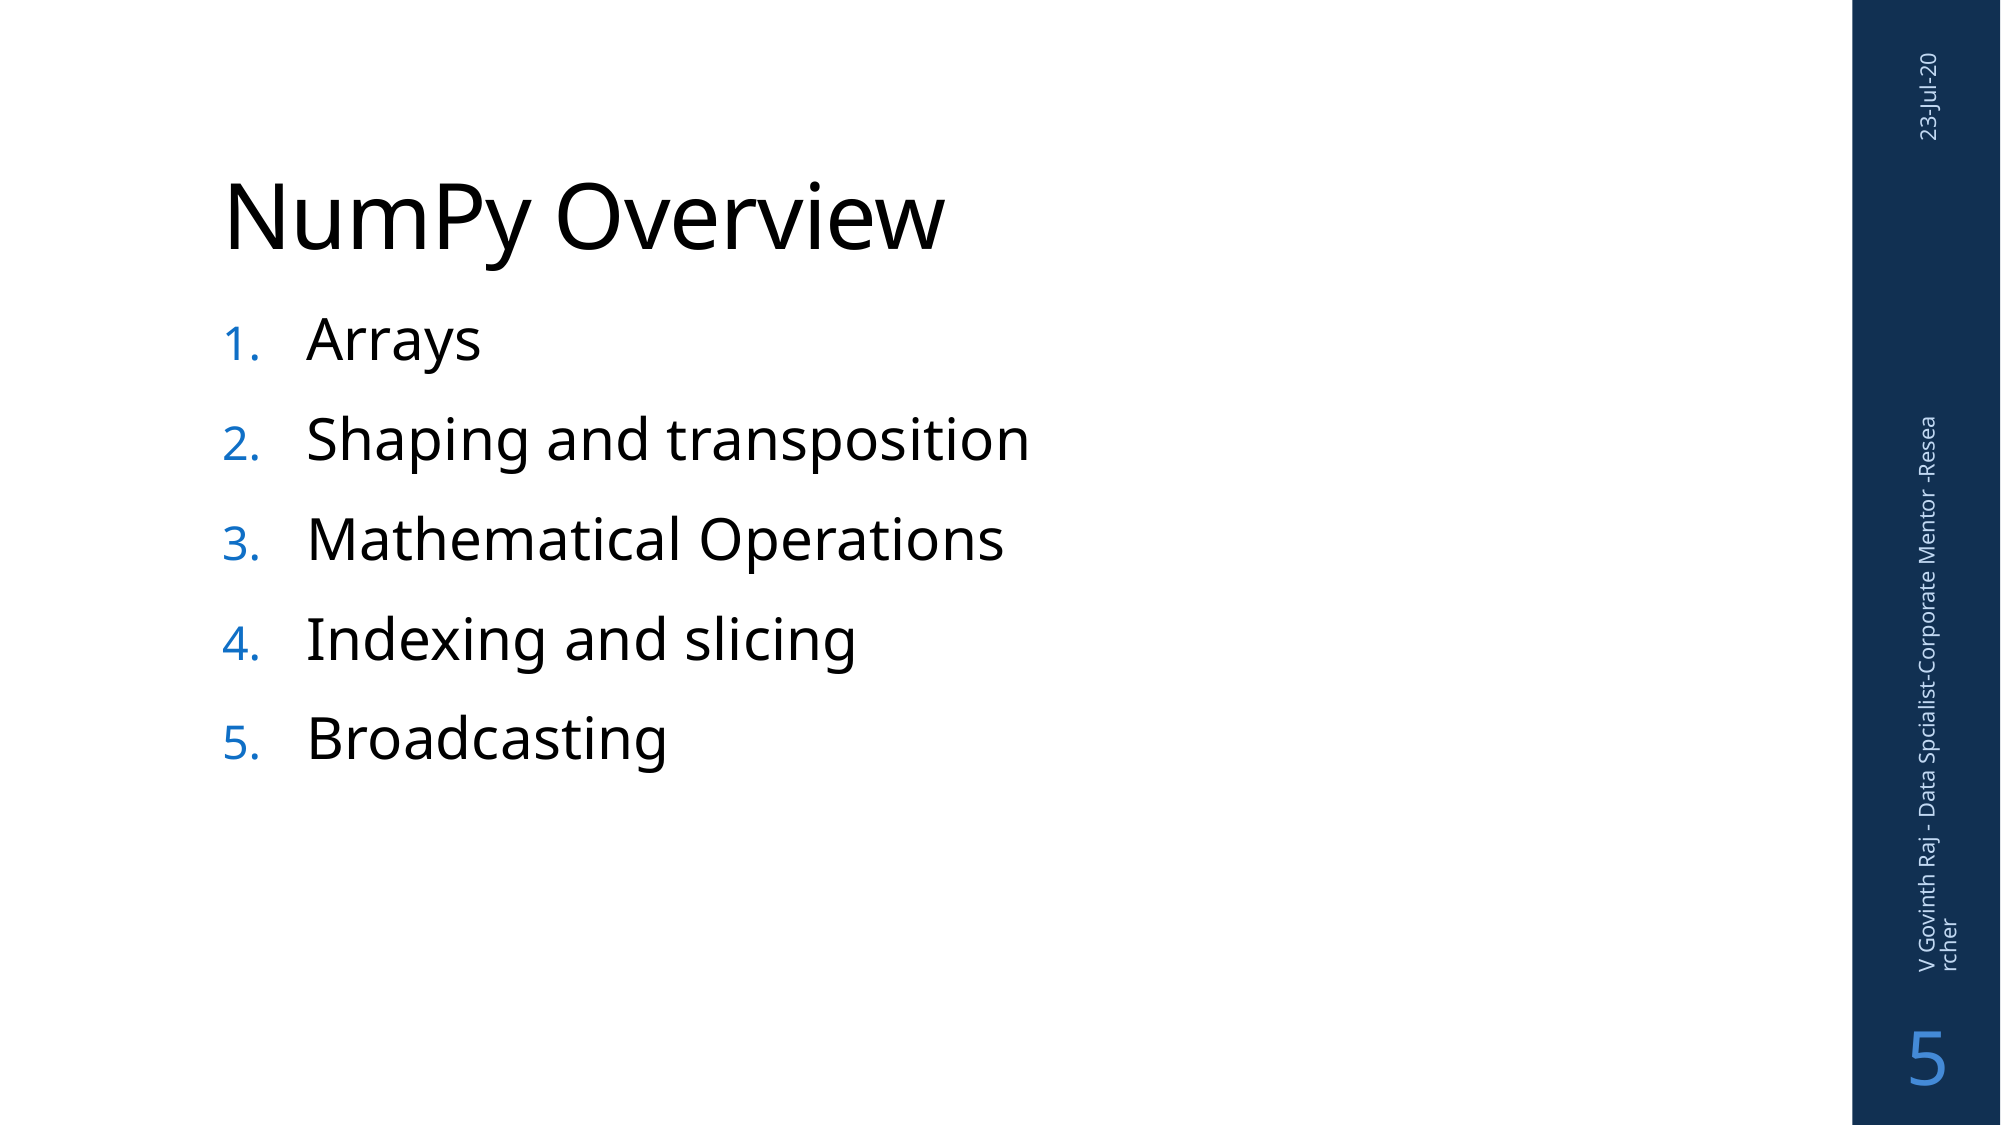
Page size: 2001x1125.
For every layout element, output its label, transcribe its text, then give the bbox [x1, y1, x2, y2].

slide_number 5 [1852, 1012, 2000, 1110]
footer V Govinth Raj - Data Spcialist-Corporate Mentor -Researcher [1897, 400, 1958, 988]
list Arrays Shaping and transposition Mathematical Operations Indexing and slicing Broadcasting [206, 299, 1617, 1014]
slide_number 23-Jul-20 [1897, 37, 1958, 351]
title NumPy Overview [206, 60, 1797, 278]
